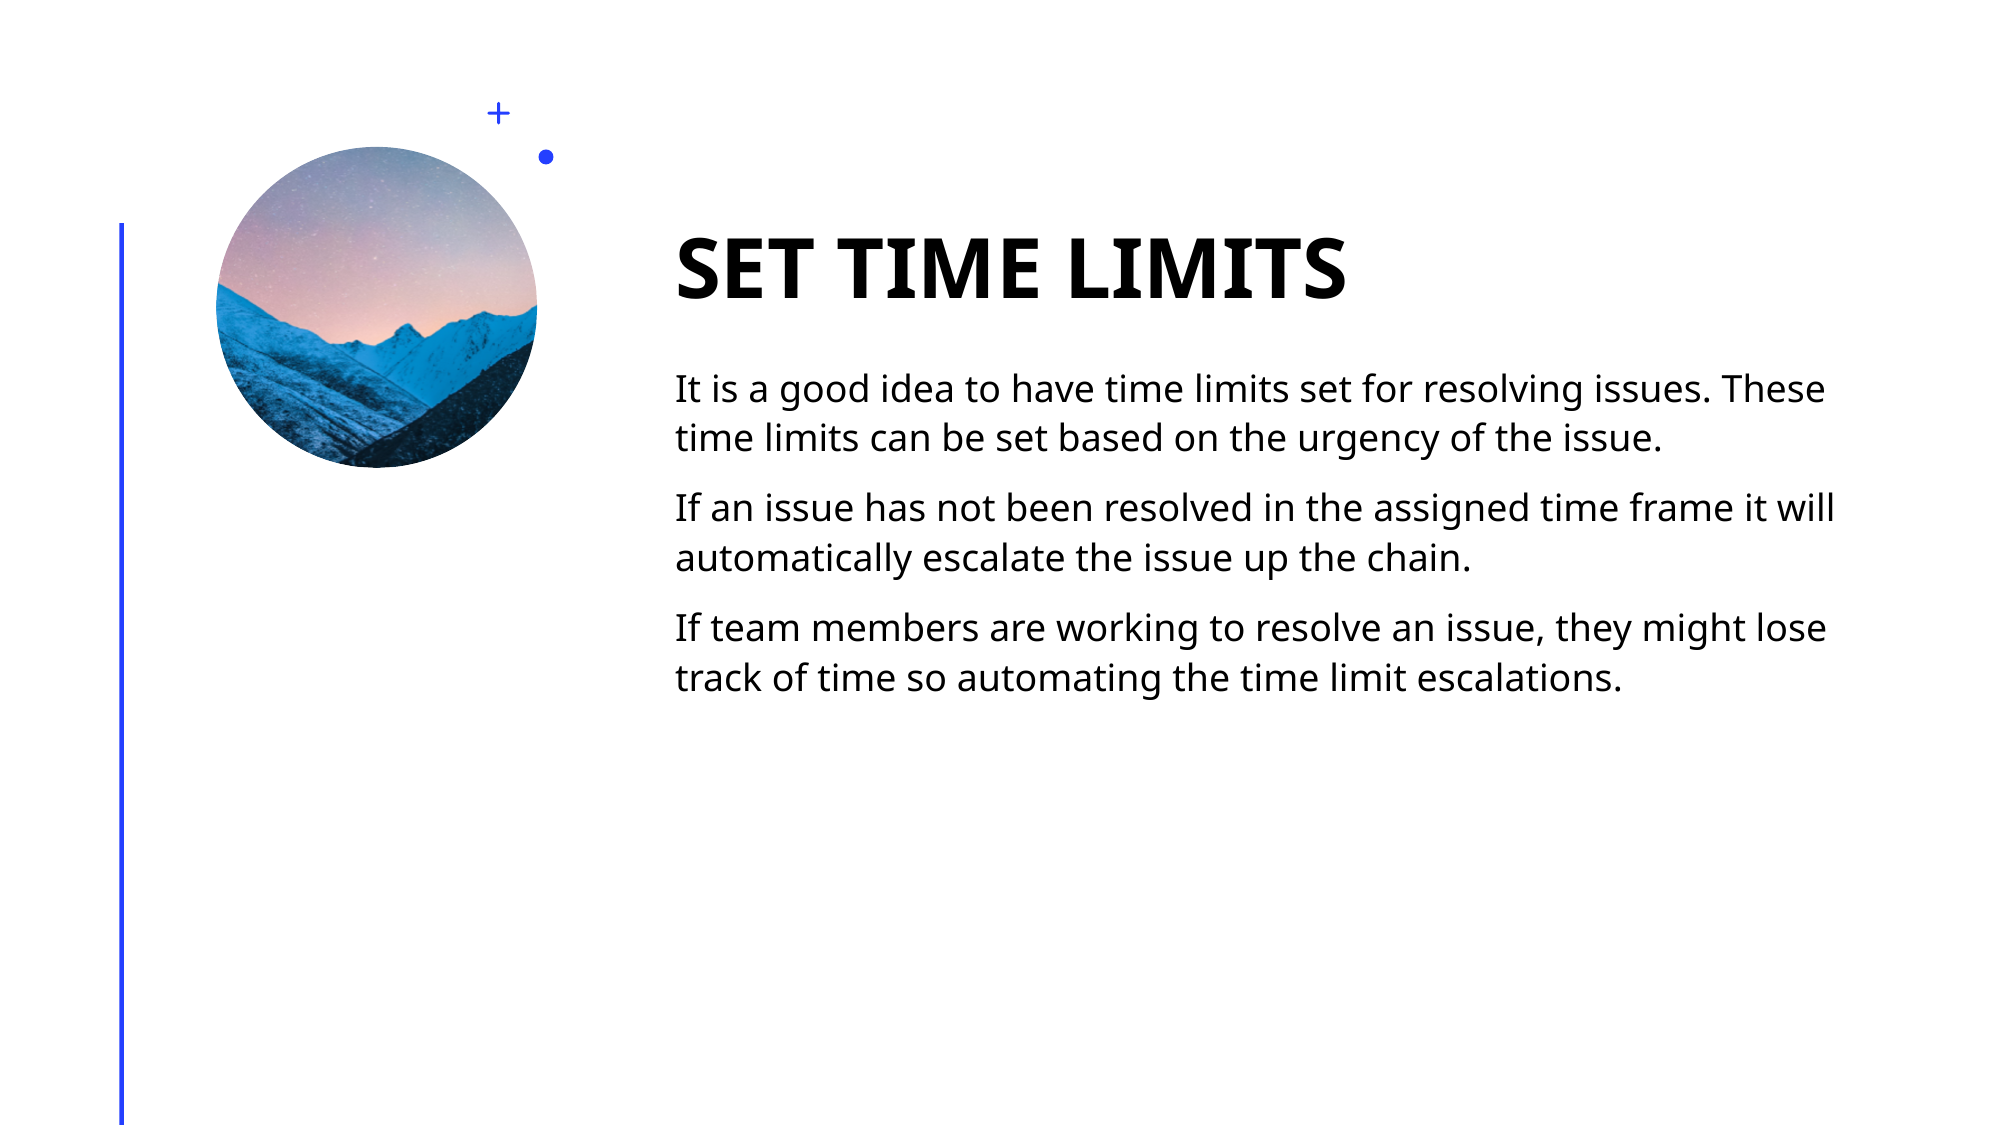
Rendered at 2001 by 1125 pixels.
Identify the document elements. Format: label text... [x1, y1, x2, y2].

picture [216, 146, 538, 468]
list It is a good idea to have time limits set for resolving issues. These time limits can be set based on the urgency of the issue. If an issue has not been resolved in the assigned time frame it will automatically escalate the issue up the chain. If team members are working to resolve an issue, they might lose track of time so automating the time limit escalations. [675, 360, 1905, 1020]
title Set time limits [675, 104, 1905, 315]
